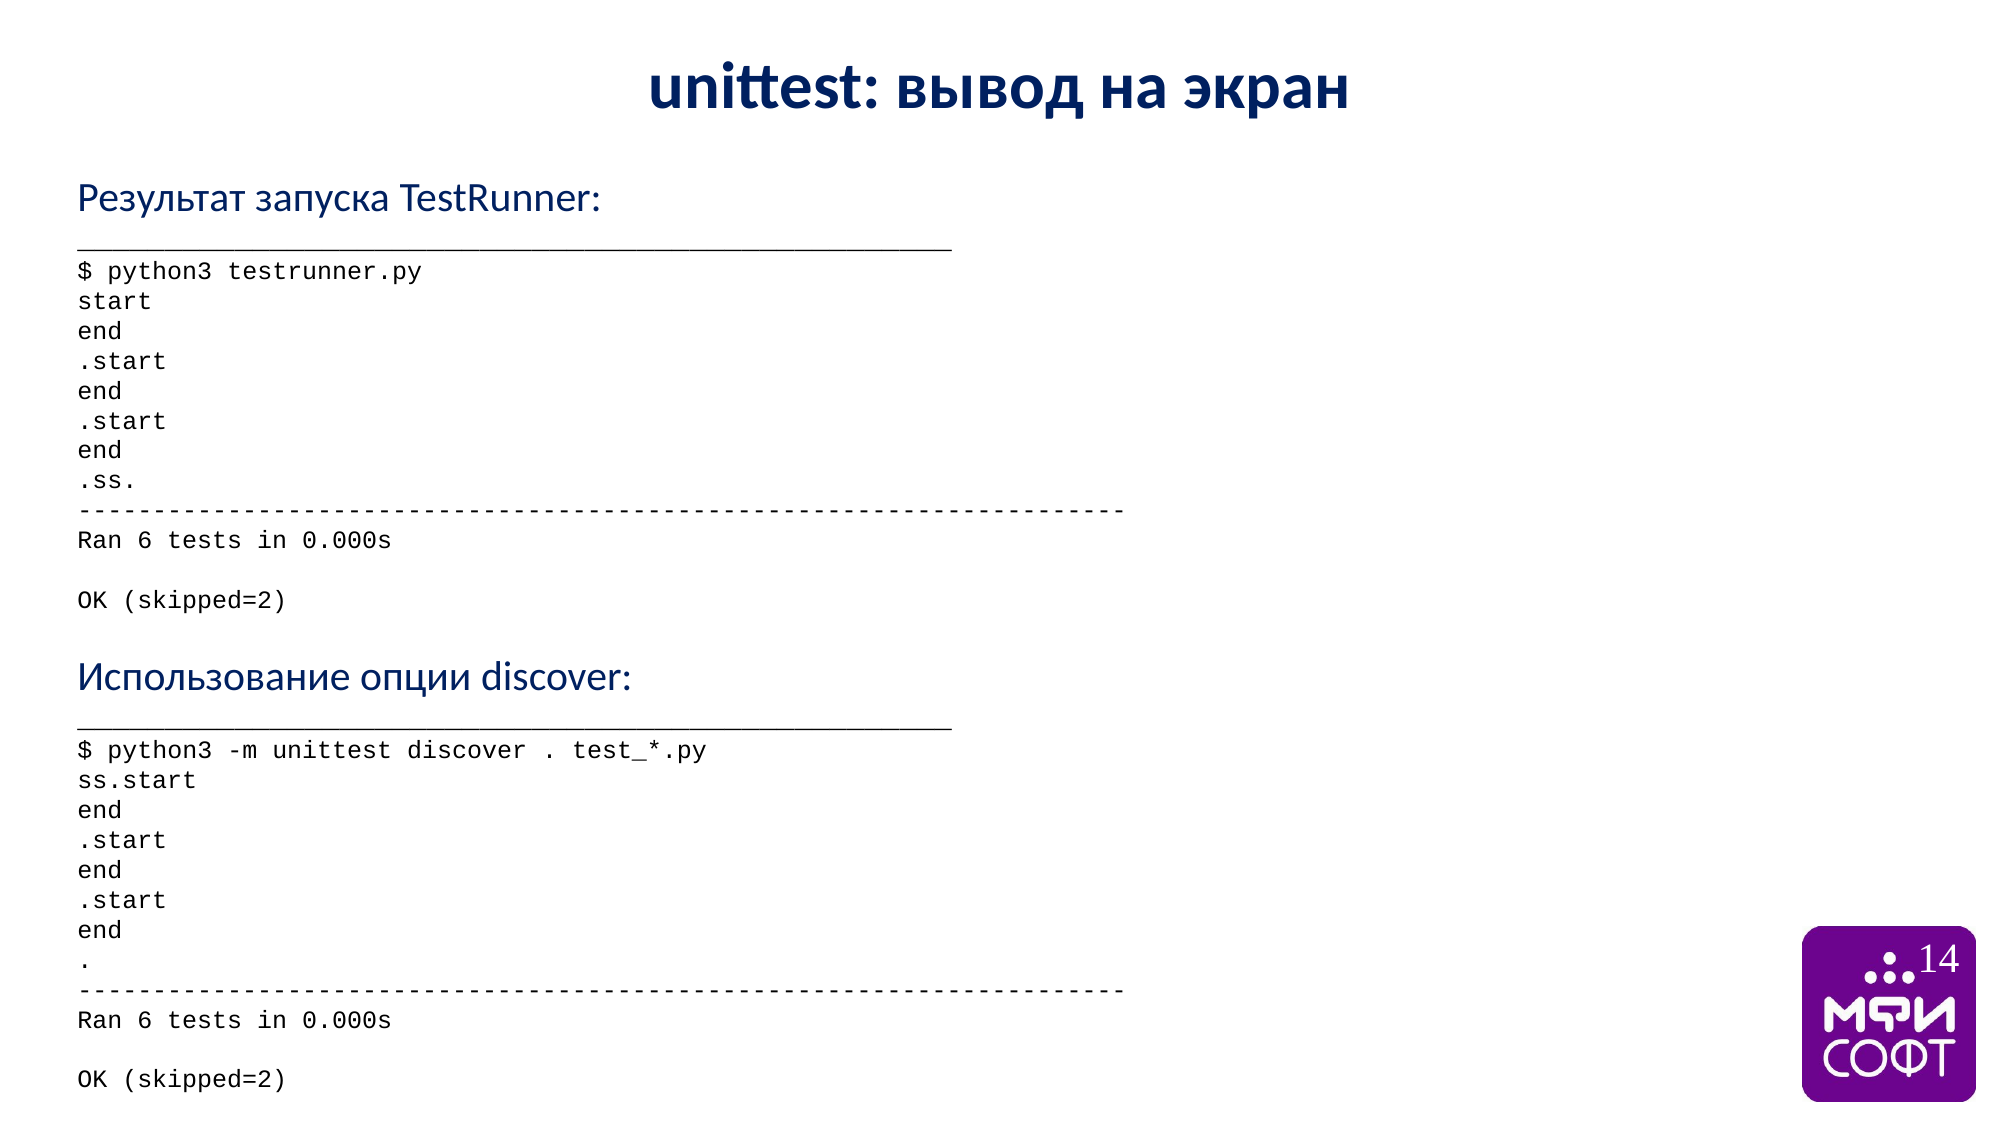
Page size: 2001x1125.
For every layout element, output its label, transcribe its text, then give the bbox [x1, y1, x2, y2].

title unittest: вывод на экран [0, 34, 2000, 149]
picture [1802, 926, 1976, 1102]
text_box Результат запуска TestRunner: __________________________________________________ $ python3 testrunner.py start end .start end .start end .ss. ---------------------------------------------------------------------- Ran 6 tests in 0.000s OK (skipped=2) Использование опции discover: __________________________________________________ $ python3 -m unittest discover . test_*.py ss.start end .start end .start end . ---------------------------------------------------------------------- Ran 6 tests in 0.000s OK (skipped=2) [62, 162, 1936, 1097]
